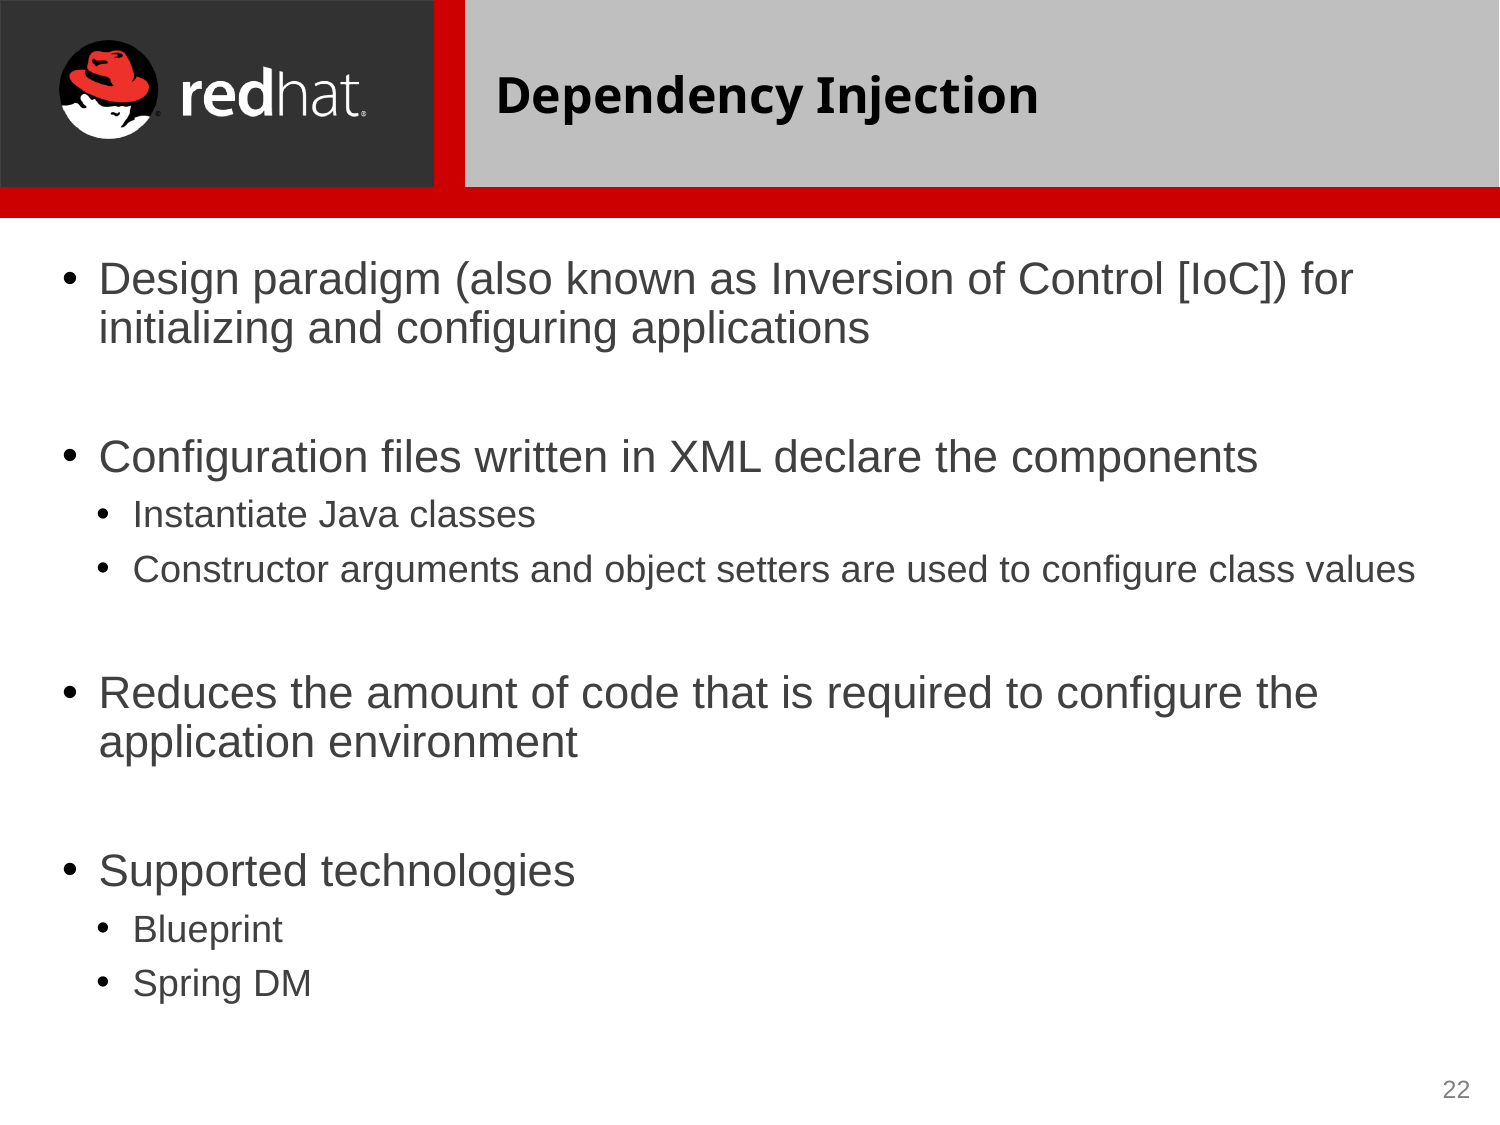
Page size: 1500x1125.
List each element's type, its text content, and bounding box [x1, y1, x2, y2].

title Dependency Injection [465, 0, 1500, 188]
slide_number 22 [1317, 1066, 1486, 1112]
list Design paradigm (also known as Inversion of Control [IoC]) for initializing and configuring applications Configuration files written in XML declare the components Instantiate Java classes Constructor arguments and object setters are used to configure class values Reduces the amount of code that is required to configure the application environment Supported technologies Blueprint Spring DM [52, 247, 1447, 1045]
picture [37, 37, 388, 143]
